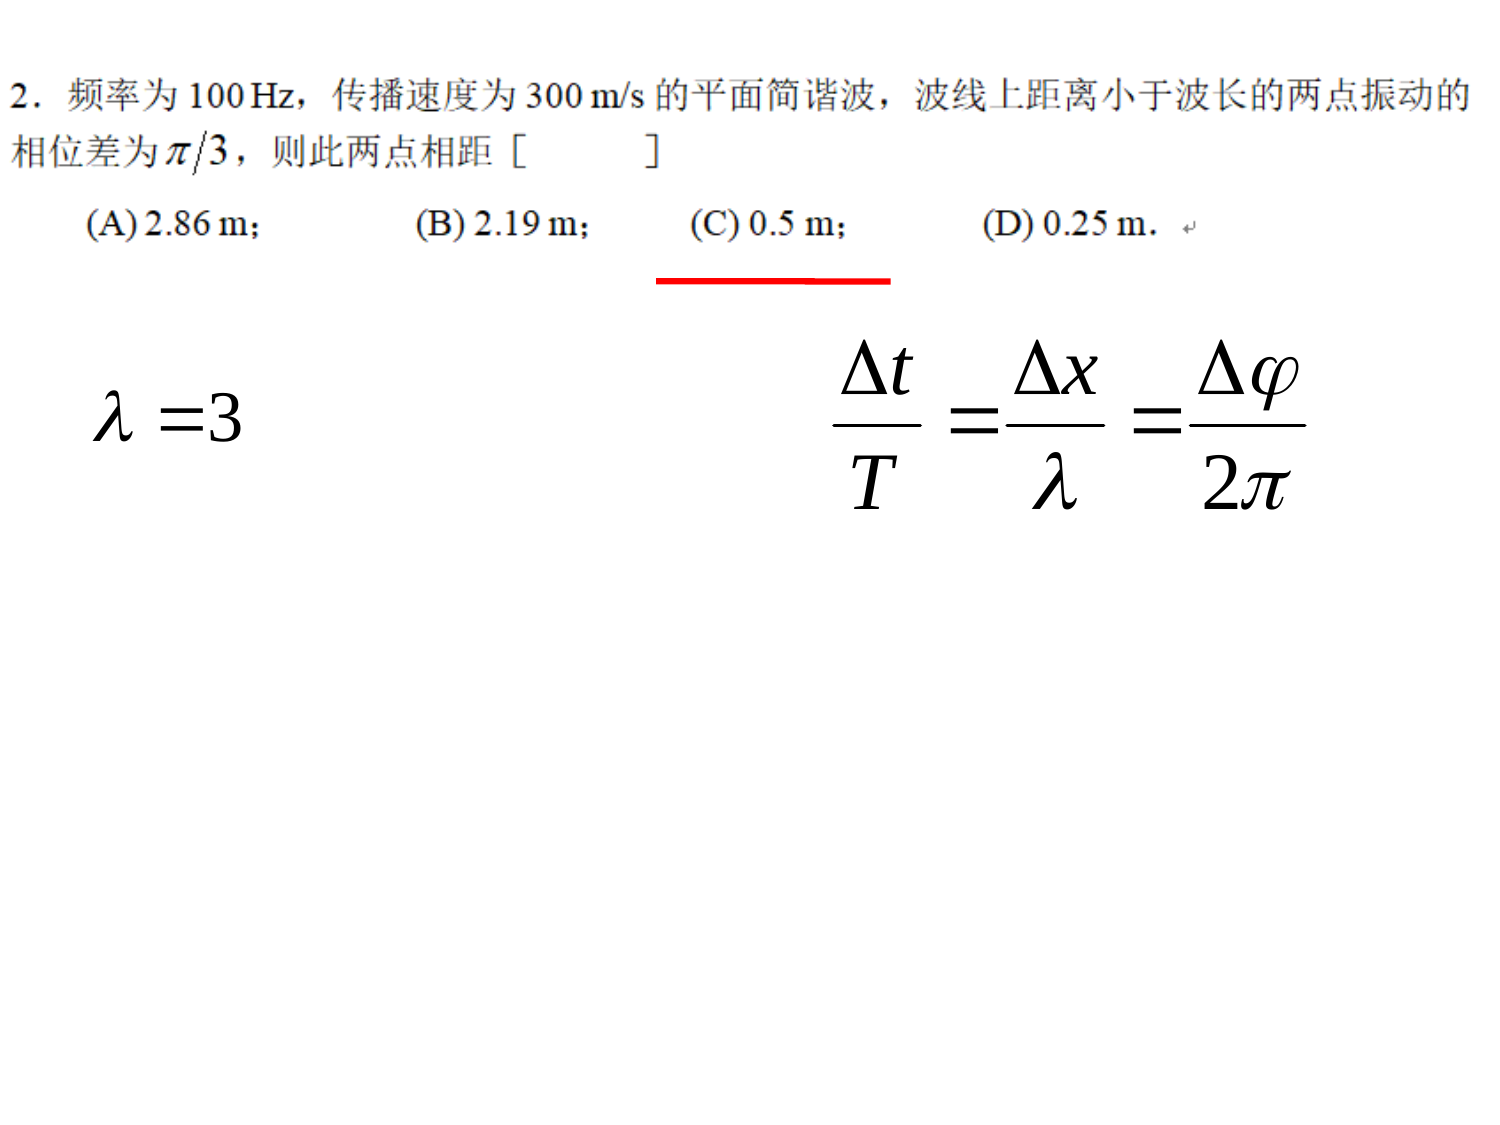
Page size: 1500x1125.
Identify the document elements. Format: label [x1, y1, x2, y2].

text_box [81, 374, 252, 461]
text_box [820, 316, 1325, 528]
picture [0, 70, 1475, 270]
